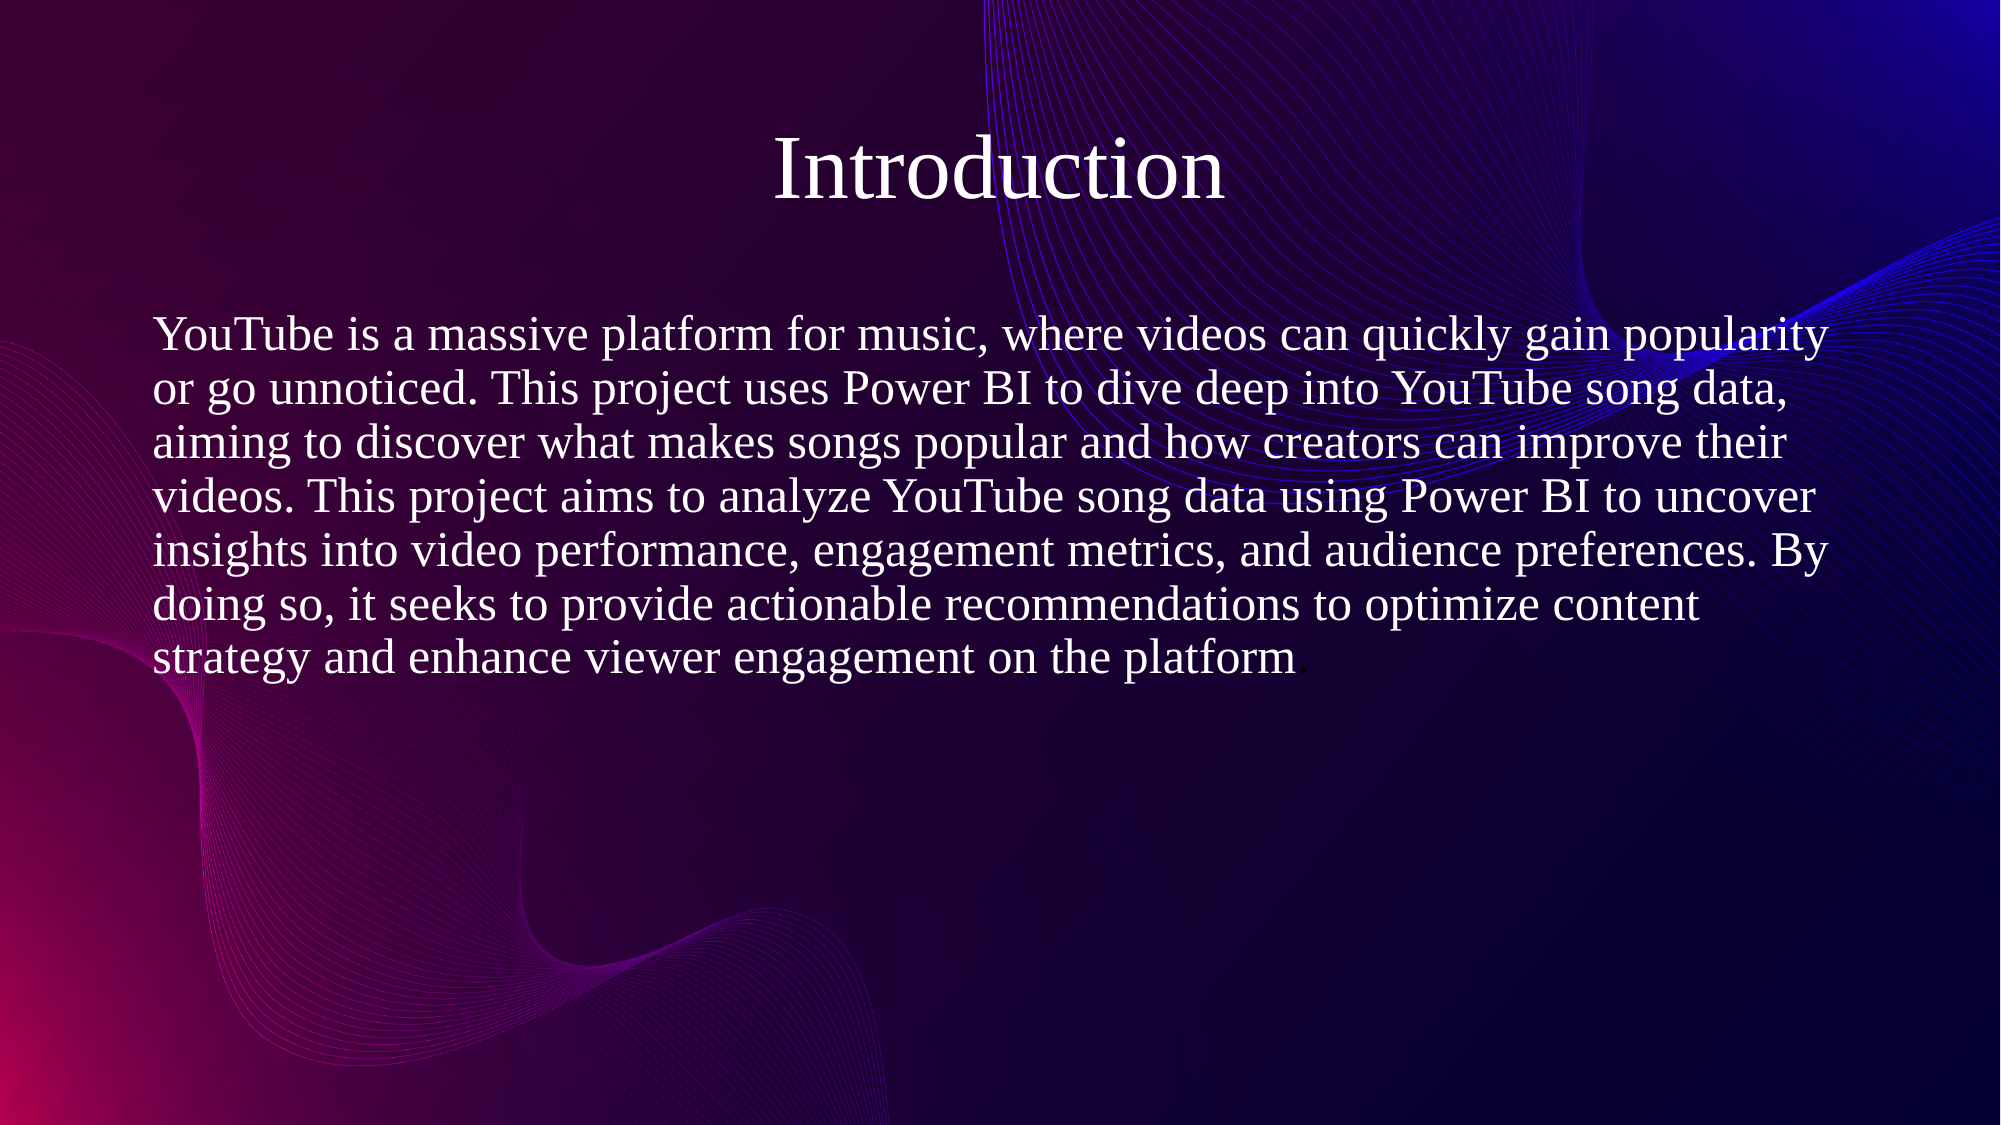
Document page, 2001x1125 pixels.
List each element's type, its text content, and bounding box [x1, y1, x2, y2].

title Introduction [137, 59, 1863, 278]
list YouTube is a massive platform for music, where videos can quickly gain popularity or go unnoticed. This project uses Power BI to dive deep into YouTube song data, aiming to discover what makes songs popular and how creators can improve their videos. This project aims to analyze YouTube song data using Power BI to uncover insights into video performance, engagement metrics, and audience preferences. By doing so, it seeks to provide actionable recommendations to optimize content strategy and enhance viewer engagement on the platform. [137, 299, 1863, 1014]
picture [0, 0, 2001, 1125]
